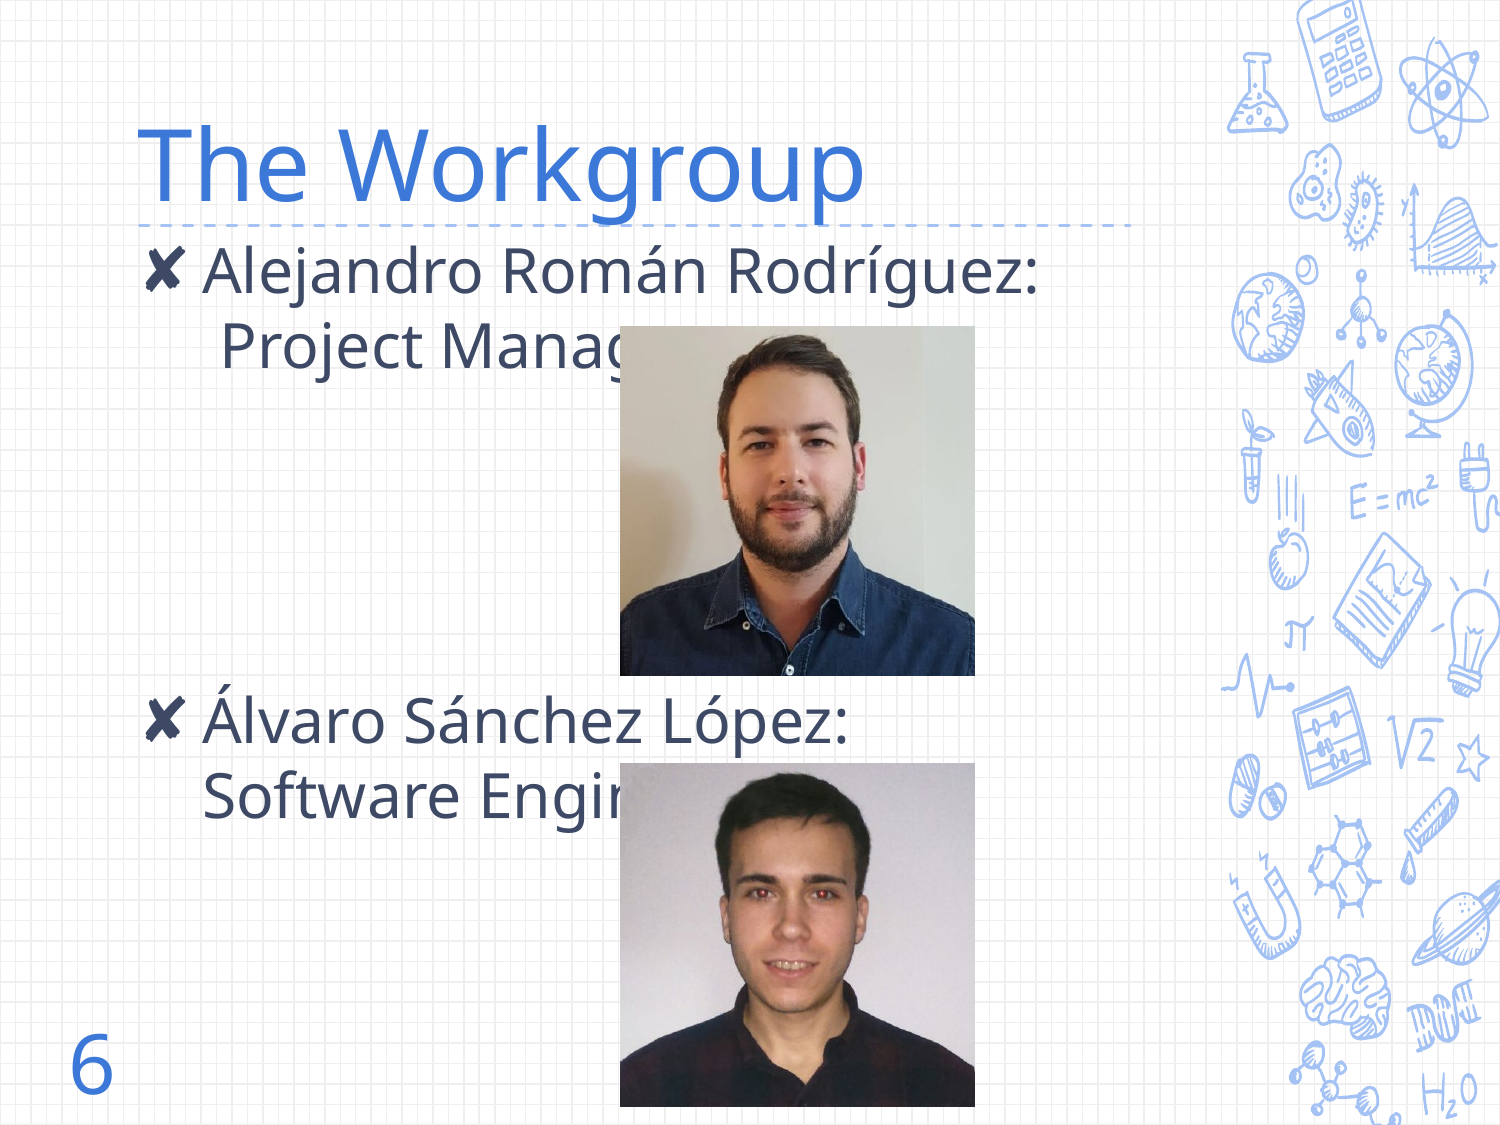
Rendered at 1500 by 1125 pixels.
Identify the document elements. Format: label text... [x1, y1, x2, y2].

title The Workgroup [122, 49, 1130, 237]
text_box 6 [53, 997, 136, 1125]
picture [619, 326, 975, 676]
list Alejandro Román Rodríguez: Project Manager Álvaro Sánchez López: Software Engineer [112, 216, 1120, 1006]
picture [619, 762, 975, 1107]
